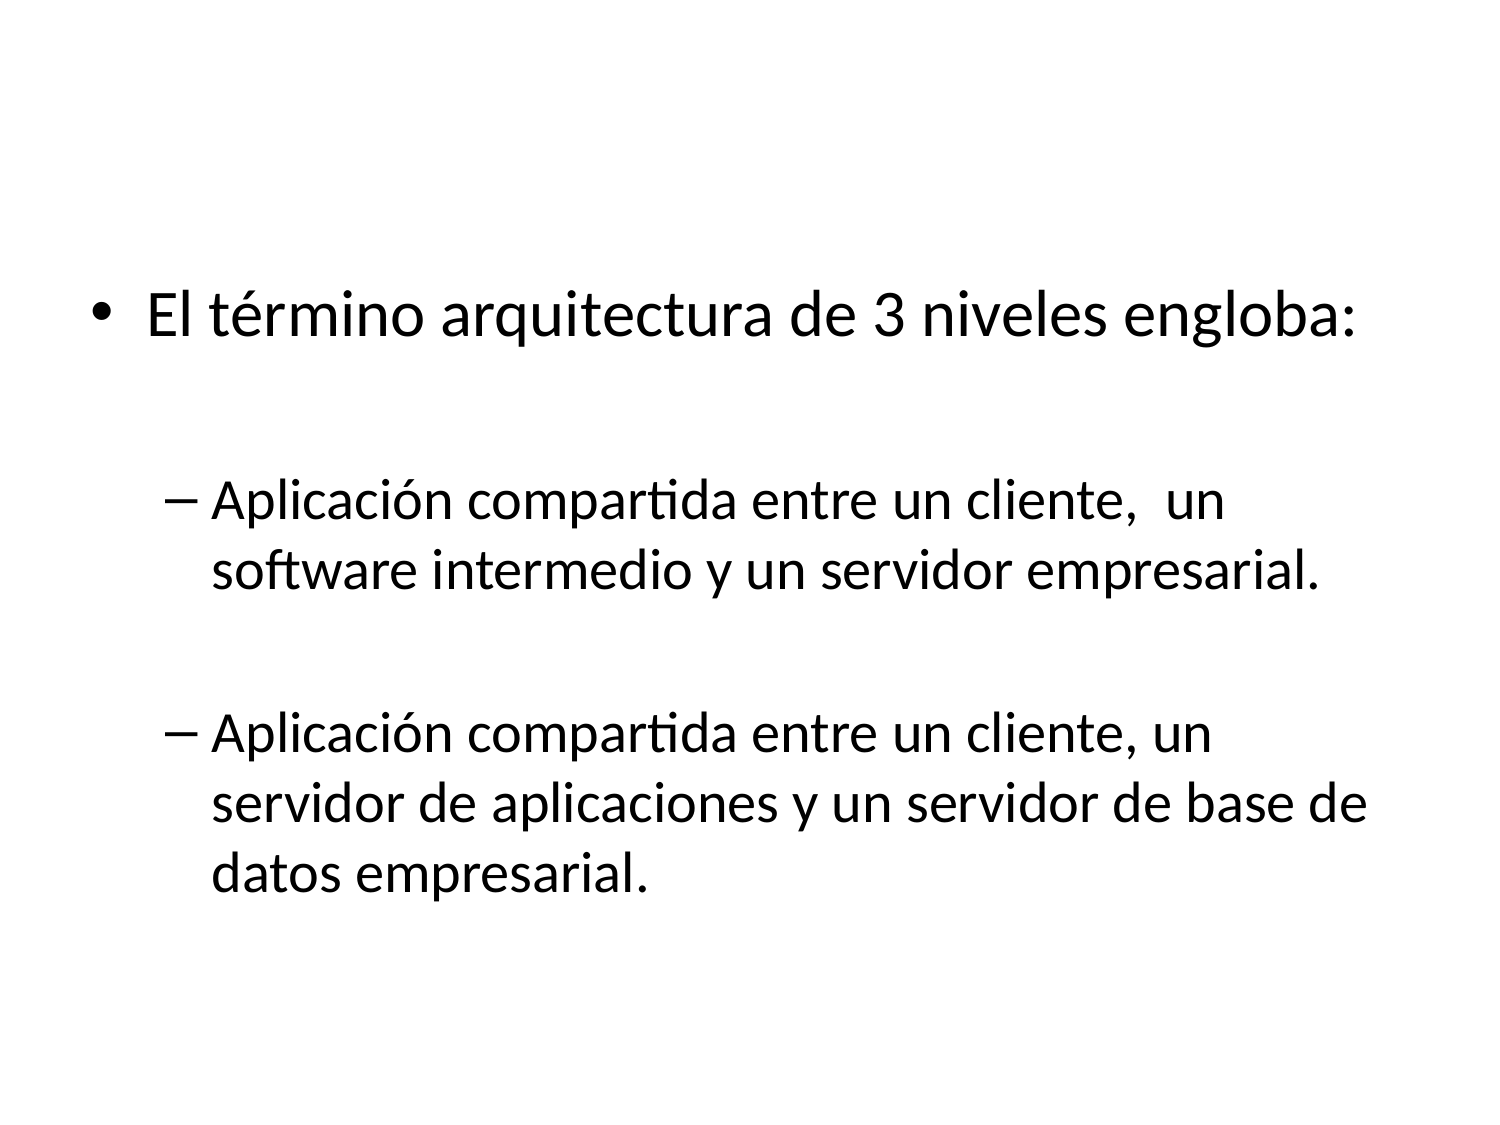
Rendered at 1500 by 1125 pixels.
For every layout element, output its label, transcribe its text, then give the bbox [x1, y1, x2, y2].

list El término arquitectura de 3 niveles engloba: Aplicación compartida entre un cliente, un software intermedio y un servidor empresarial. Aplicación compartida entre un cliente, un servidor de aplicaciones y un servidor de base de datos empresarial. [75, 262, 1425, 1005]
